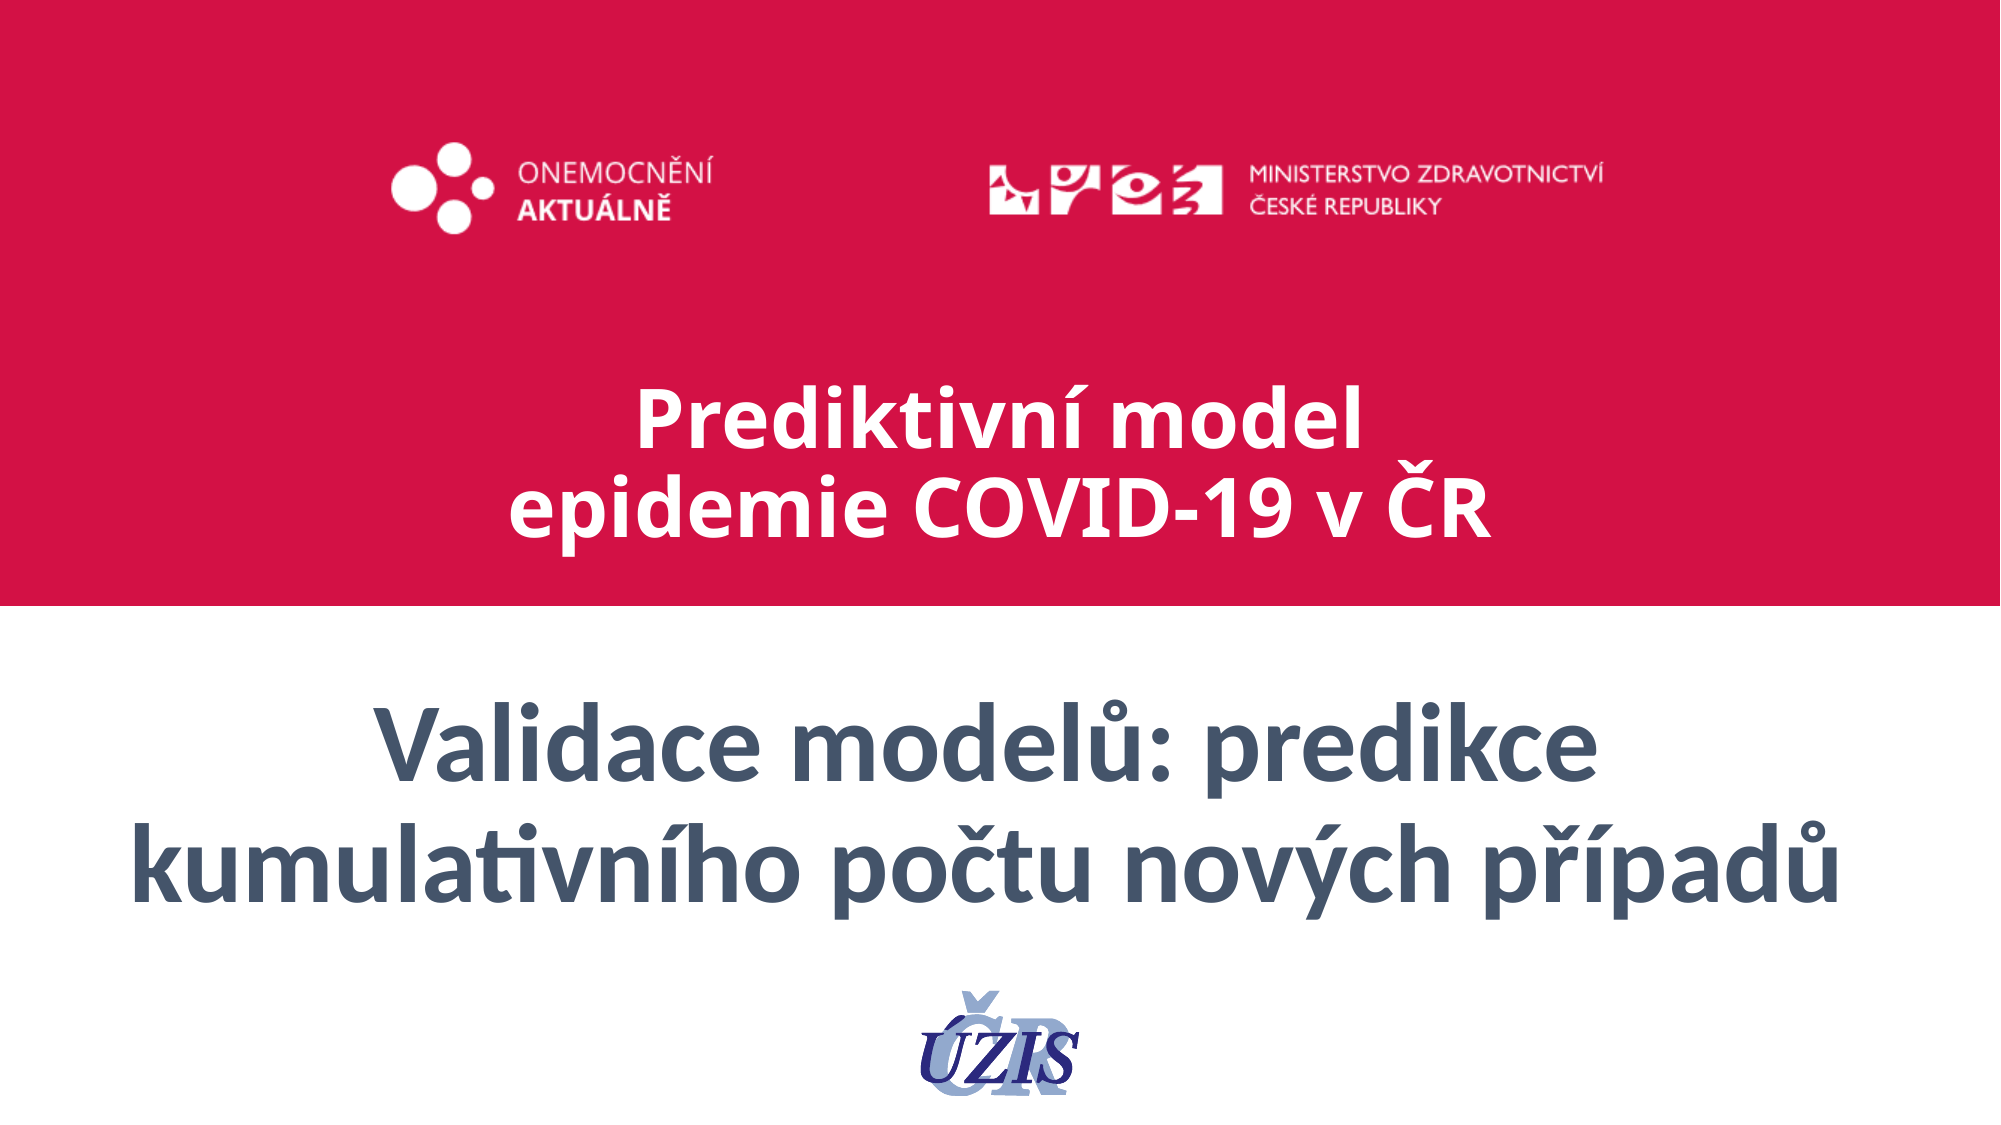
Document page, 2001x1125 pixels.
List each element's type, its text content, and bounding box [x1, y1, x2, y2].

title Prediktivní model epidemie COVID-19 v ČR [0, 367, 2000, 563]
subtitle Validace modelů: predikce kumulativního počtu nových případů [51, 640, 1924, 971]
